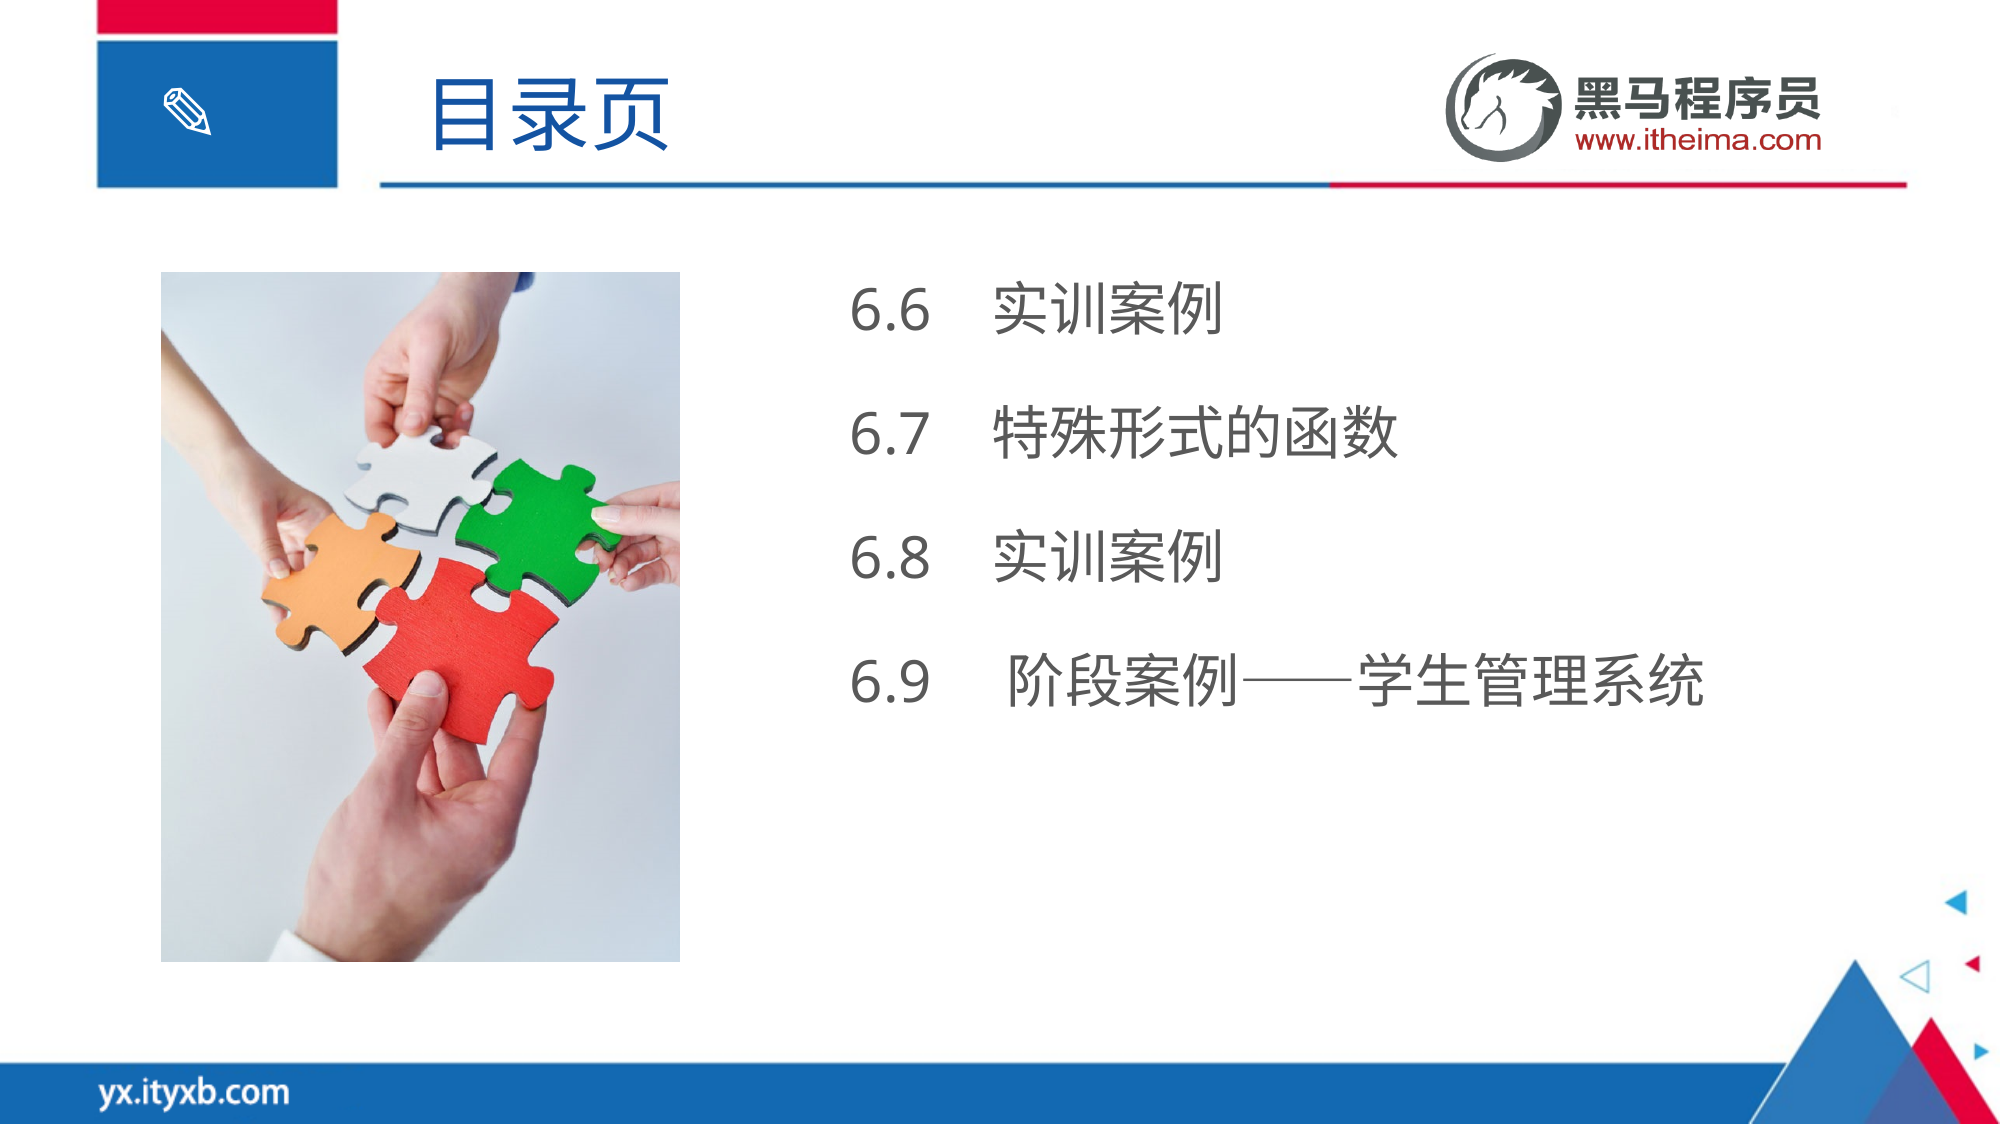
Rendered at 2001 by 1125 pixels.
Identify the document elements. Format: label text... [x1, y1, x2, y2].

picture [0, 0, 2000, 1124]
text_box 6.6 实训案例 [849, 272, 1657, 343]
text_box 6.7 特殊形式的函数 [849, 395, 1657, 467]
text_box 目录页 [409, 53, 899, 169]
text_box 6.8 实训案例 [849, 519, 1657, 590]
text_box 6.9 阶段案例——学生管理系统 [849, 643, 1742, 714]
